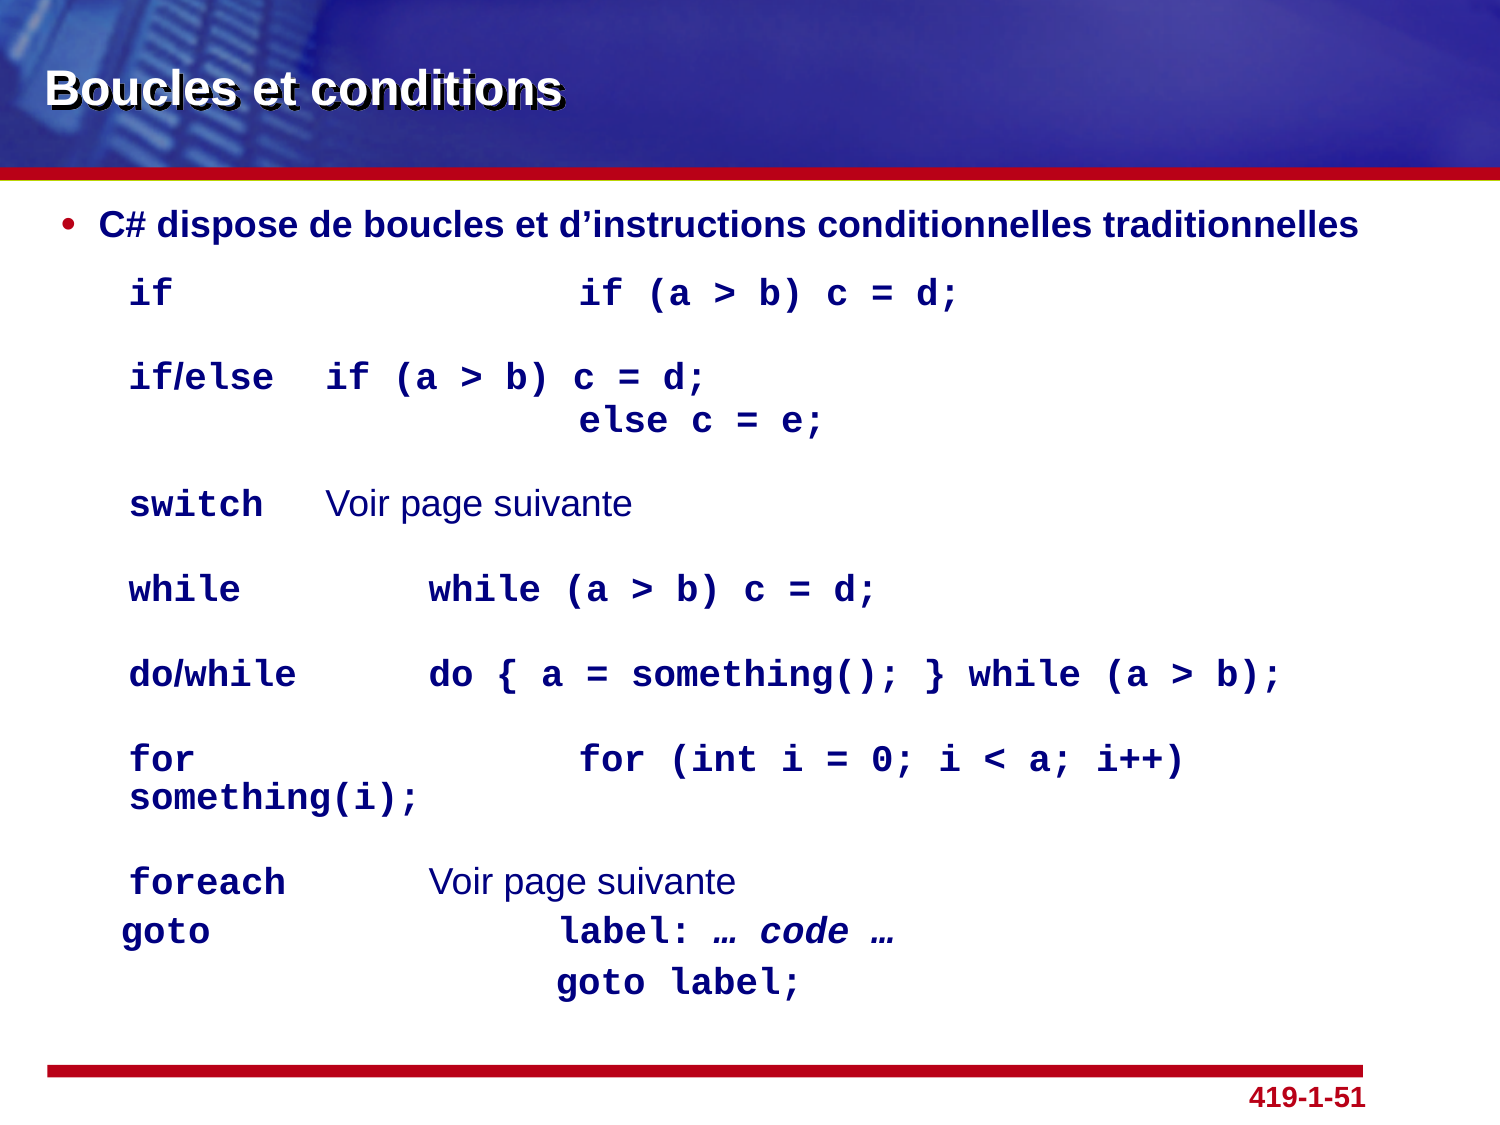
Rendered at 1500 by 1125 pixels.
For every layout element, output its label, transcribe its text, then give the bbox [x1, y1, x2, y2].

text_box if if (a > b) c = d; if/else if (a > b) c = d; else c = e; switch Voir page suivante while while (a > b) c = d; do/while do { a = something(); } while (a > b); for for (int i = 0; i < a; i++) something(i); foreach Voir page suivante [39, 266, 1448, 910]
text_box goto label: … code … goto label; [61, 904, 1337, 1011]
title Boucles et conditions [29, 26, 1308, 146]
list C# dispose de boucles et d’instructions conditionnelles traditionnelles [45, 197, 1455, 254]
picture [0, 0, 1500, 167]
